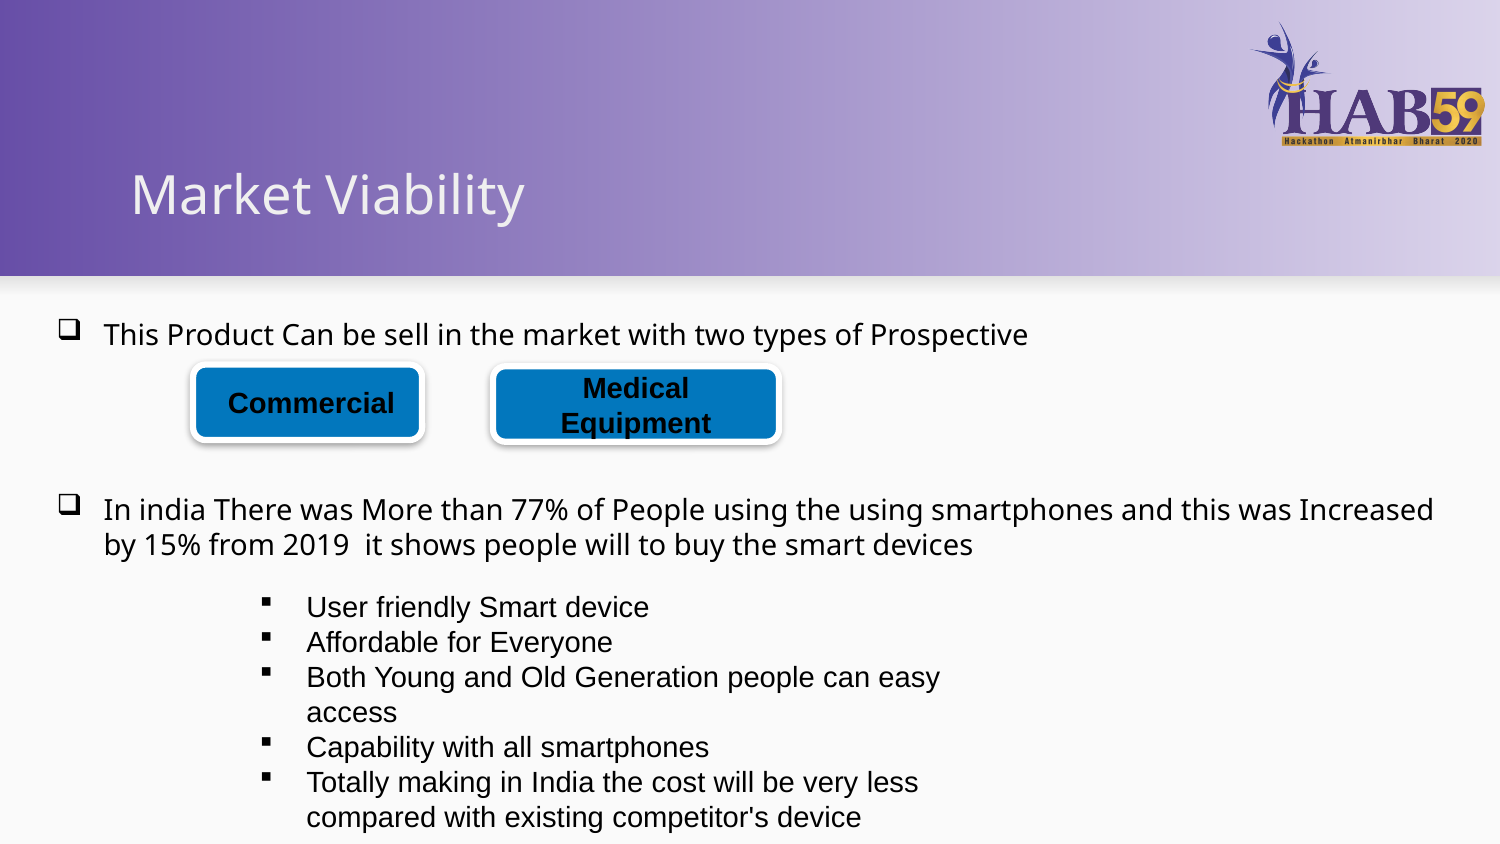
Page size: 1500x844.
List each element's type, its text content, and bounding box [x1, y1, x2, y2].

title Market Viability [115, 90, 1271, 241]
text_box Medical Equipment [489, 363, 783, 445]
text_box Commercial [189, 361, 426, 444]
picture [1246, 21, 1485, 146]
text_box User friendly Smart device Affordable for Everyone Both Young and Old Generation people can easy access Capability with all smartphones Totally making in India the cost will be very less compared with existing competitor's device [244, 581, 995, 841]
text_box This Product Can be sell in the market with two types of Prospective In india There was More than 77% of People using the using smartphones and this was Increased by 15% from 2019 it shows people will to buy the smart devices [41, 308, 1485, 569]
